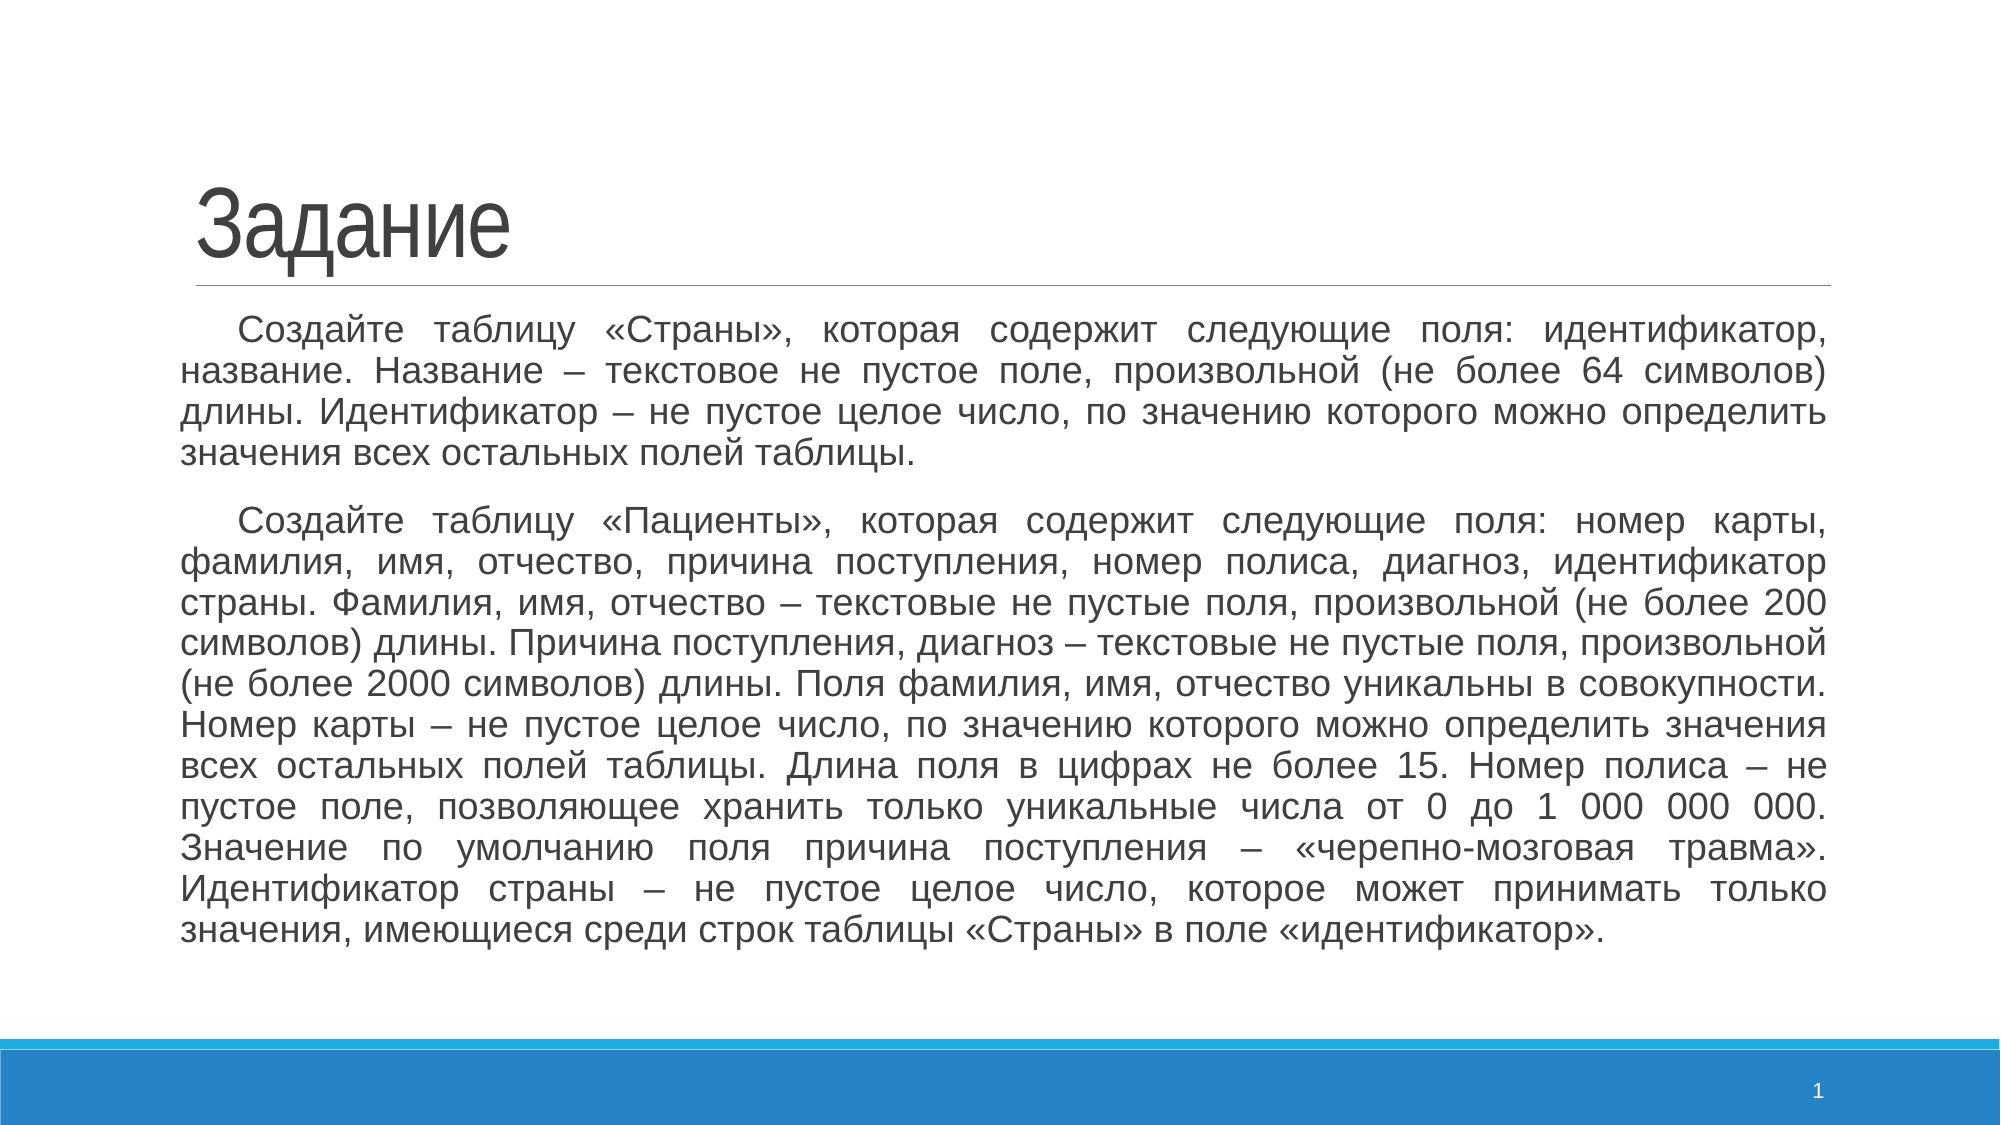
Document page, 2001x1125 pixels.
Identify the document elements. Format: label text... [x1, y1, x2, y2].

slide_number 1 [1624, 1059, 1840, 1120]
title Задание [180, 47, 1830, 285]
list Создайте таблицу «Страны», которая содержит следующие поля: идентификатор, название. Название – текстовое не пустое поле, произвольной (не более 64 символов) длины. Идентификатор – не пустое целое число, по значению которого можно определить значения всех остальных полей таблицы. Создайте таблицу «Пациенты», которая содержит следующие поля: номер карты, фамилия, имя, отчество, причина поступления, номер полиса, диагноз, идентификатор страны. Фамилия, имя, отчество – текстовые не пустые поля, произвольной (не более 200 символов) длины. Причина поступления, диагноз – текстовые не пустые поля, произвольной (не более 2000 символов) длины. Поля фамилия, имя, отчество уникальны в совокупности. Номер карты – не пустое целое число, по значению которого можно определить значения всех остальных полей таблицы. Длина поля в цифрах не более 15. Номер полиса – не пустое поле, позволяющее хранить только уникальные числа от 0 до 1 000 000 000. Значение по умолчанию поля причина поступления – «черепно-мозговая травма». Идентификатор страны – не пустое целое число, которое может принимать только значения, имеющиеся среди строк таблицы «Страны» в поле «идентификатор». [180, 302, 1830, 963]
